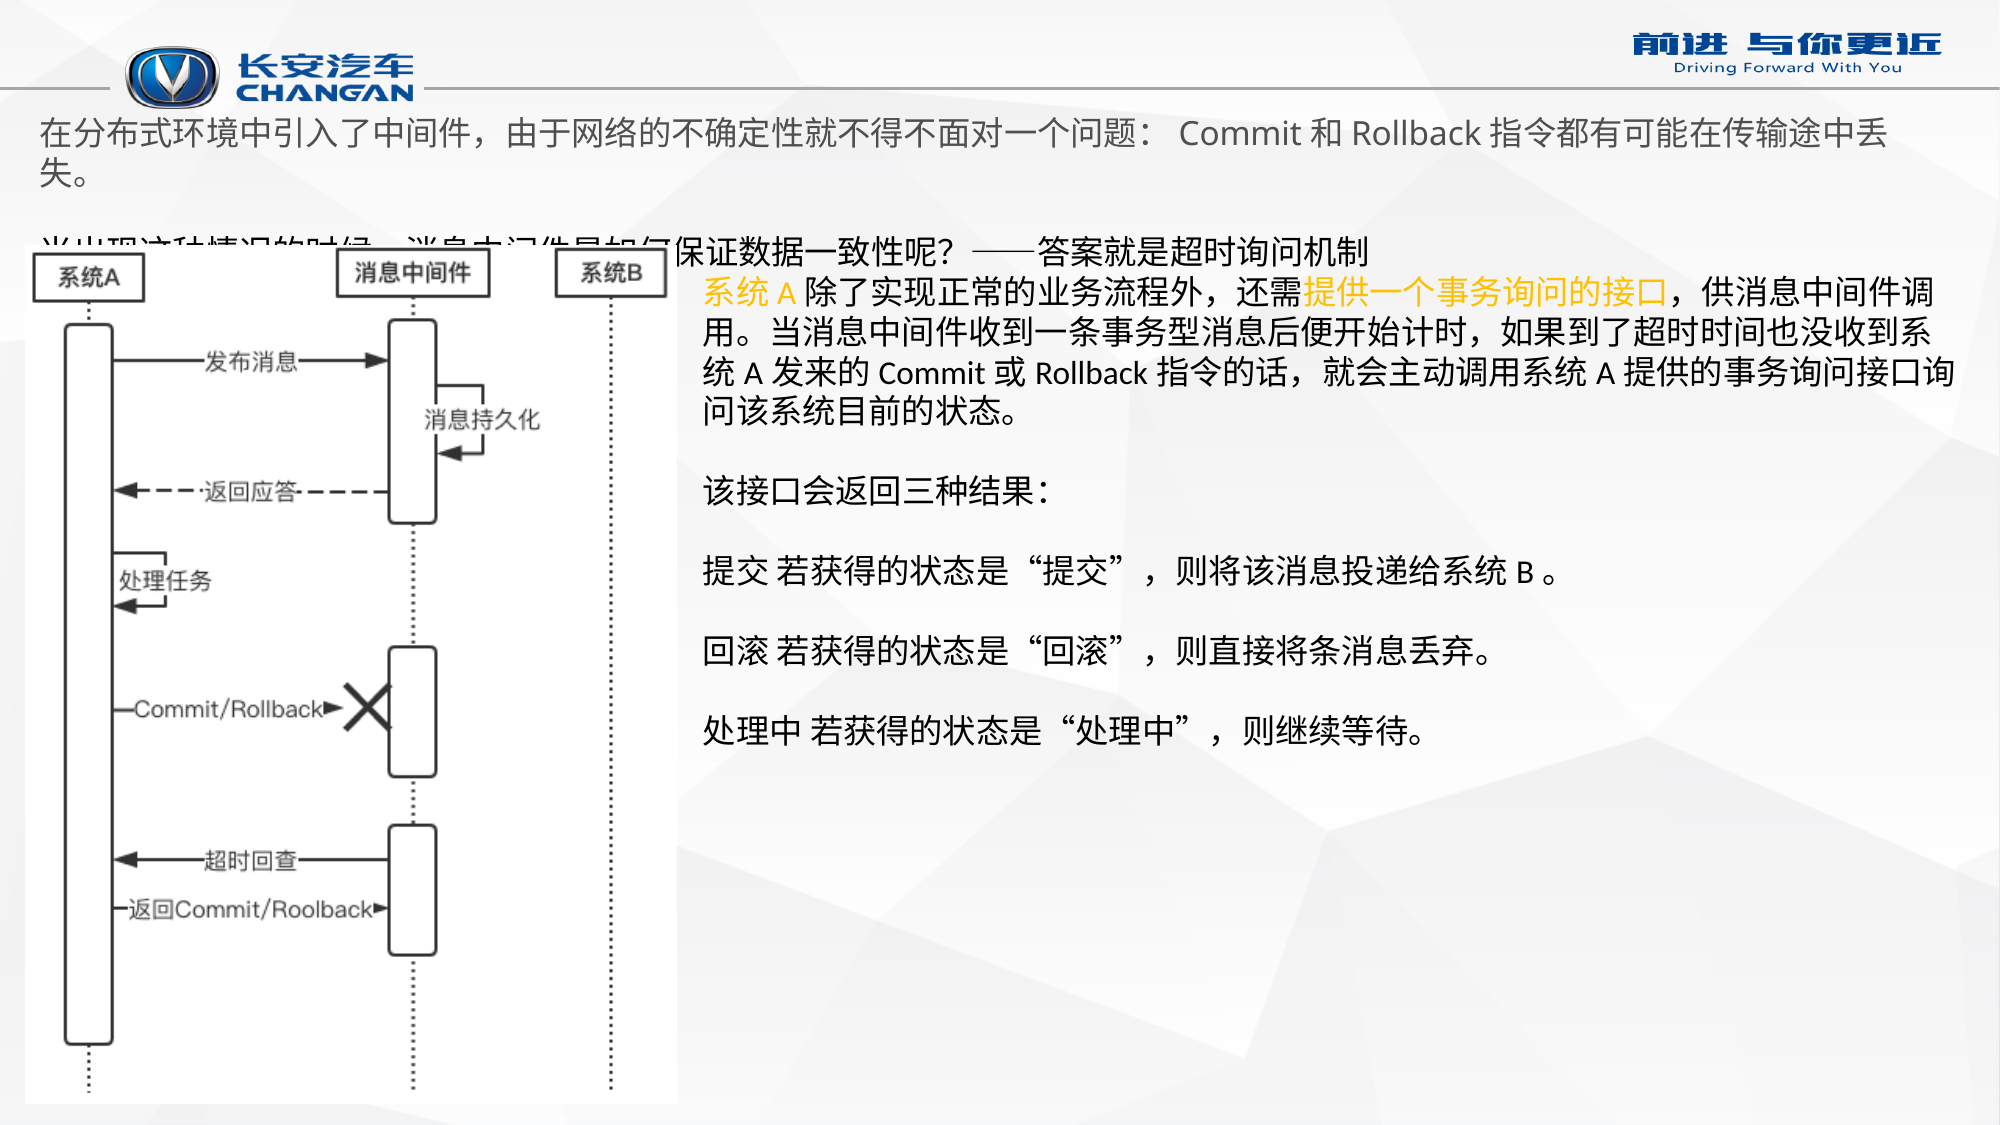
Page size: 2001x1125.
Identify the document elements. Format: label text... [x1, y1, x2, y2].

picture [0, 0, 2000, 1125]
text_box 系统A除了实现正常的业务流程外，还需提供一个事务询问的接口，供消息中间件调用。当消息中间件收到一条事务型消息后便开始计时，如果到了超时时间也没收到系统A发来的Commit或Rollback指令的话，就会主动调用系统A提供的事务询问接口询问该系统目前的状态。 该接口会返回三种结果： 提交 若获得的状态是“提交”，则将该消息投递给系统B。 回滚 若获得的状态是“回滚”，则直接将条消息丢弃。 处理中 若获得的状态是“处理中”，则继续等待。 [687, 263, 1975, 758]
text_box 在分布式环境中引入了中间件，由于网络的不确定性就不得不面对一个问题：Commit和Rollback指令都有可能在传输途中丢失。 当出现这种情况的时候，消息中间件是如何保证数据一致性呢？——答案就是超时询问机制 [25, 104, 1965, 279]
